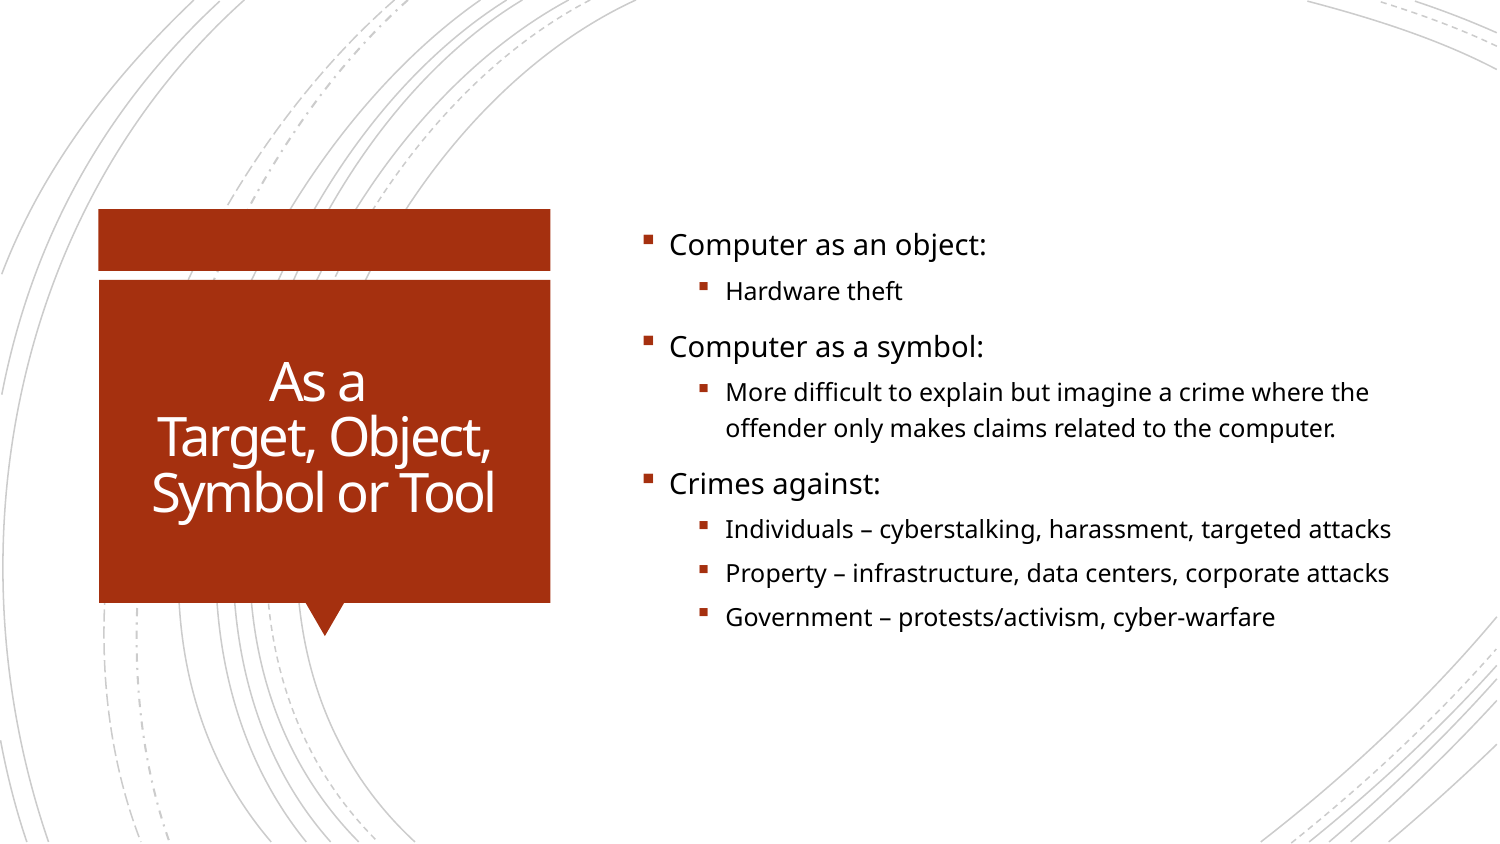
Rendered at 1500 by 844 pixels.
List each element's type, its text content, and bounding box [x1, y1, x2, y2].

title As a Target, Object, Symbol or Tool [109, 289, 540, 592]
list Computer as an object: Hardware theft Computer as a symbol: More difficult to explain but imagine a crime where the offender only makes claims related to the computer. Crimes against: Individuals – cyberstalking, harassment, targeted attacks Property – infrastructure, data centers, corporate attacks Government – protests/activism, cyber-warfare [629, 47, 1440, 804]
text_box [1009, 98, 1451, 804]
